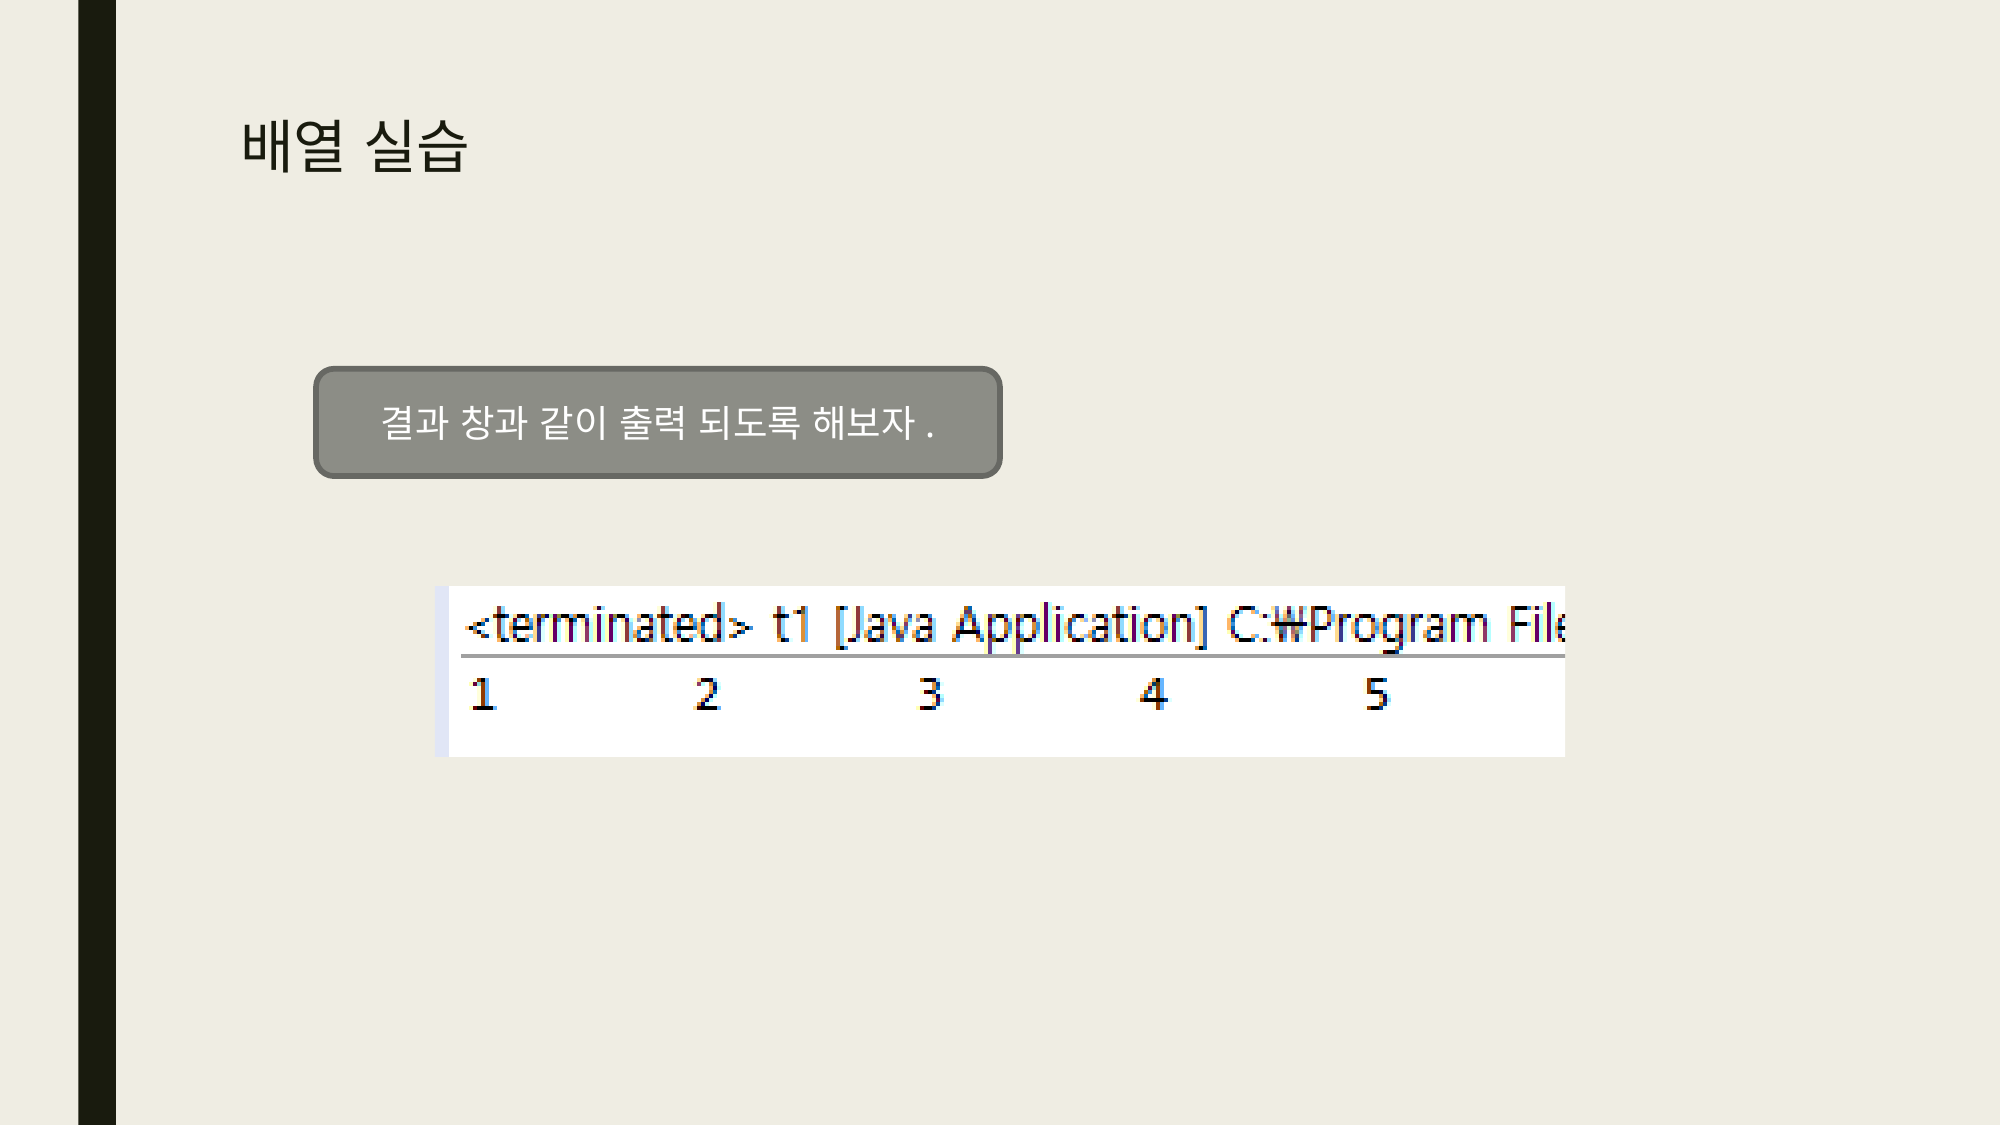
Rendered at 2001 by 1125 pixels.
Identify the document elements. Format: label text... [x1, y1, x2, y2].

text_box 결과 창과 같이 출력 되도록 해보자. [313, 365, 1003, 479]
title 배열 실습 [225, 111, 522, 193]
picture [434, 586, 1566, 757]
